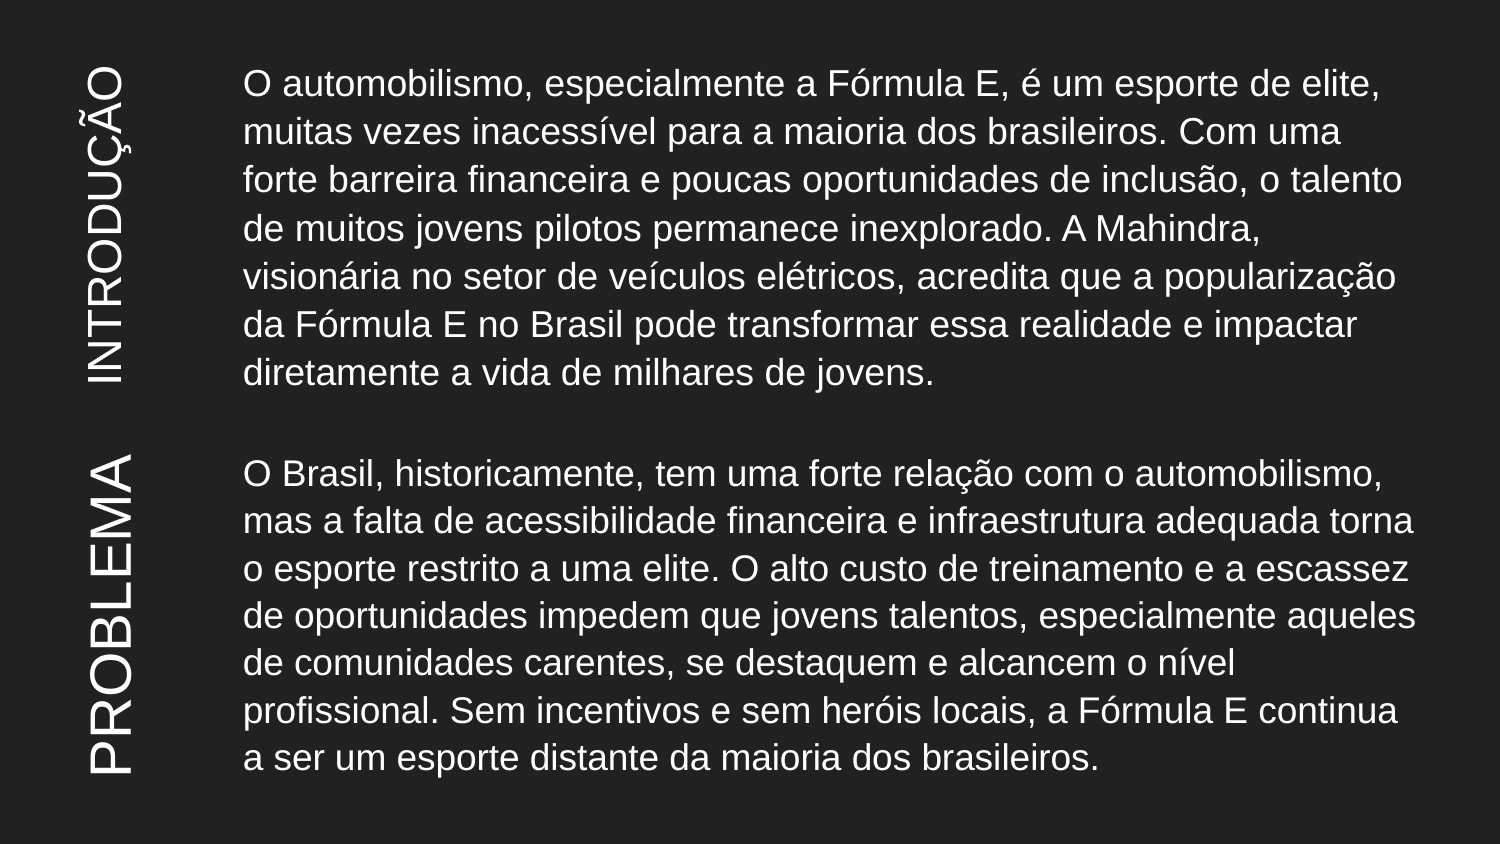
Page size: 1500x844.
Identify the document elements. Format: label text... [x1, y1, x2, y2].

title PROBLEMA [63, 421, 182, 812]
list O automobilismo, especialmente a Fórmula E, é um esporte de elite, muitas vezes inacessível para a maioria dos brasileiros. Com uma forte barreira financeira e poucas oportunidades de inclusão, o talento de muitos jovens pilotos permanece inexplorado. A Mahindra, visionária no setor de veículos elétricos, acredita que a popularização da Fórmula E no Brasil pode transformar essa realidade e impactar diretamente a vida de milhares de jovens. [227, 41, 1435, 411]
title INTRODUÇÃO [63, 31, 182, 421]
list O Brasil, historicamente, tem uma forte relação com o automobilismo, mas a falta de acessibilidade financeira e infraestrutura adequada torna o esporte restrito a uma elite. O alto custo de treinamento e a escassez de oportunidades impedem que jovens talentos, especialmente aqueles de comunidades carentes, se destaquem e alcancem o nível profissional. Sem incentivos e sem heróis locais, a Fórmula E continua a ser um esporte distante da maioria dos brasileiros. [227, 431, 1435, 802]
